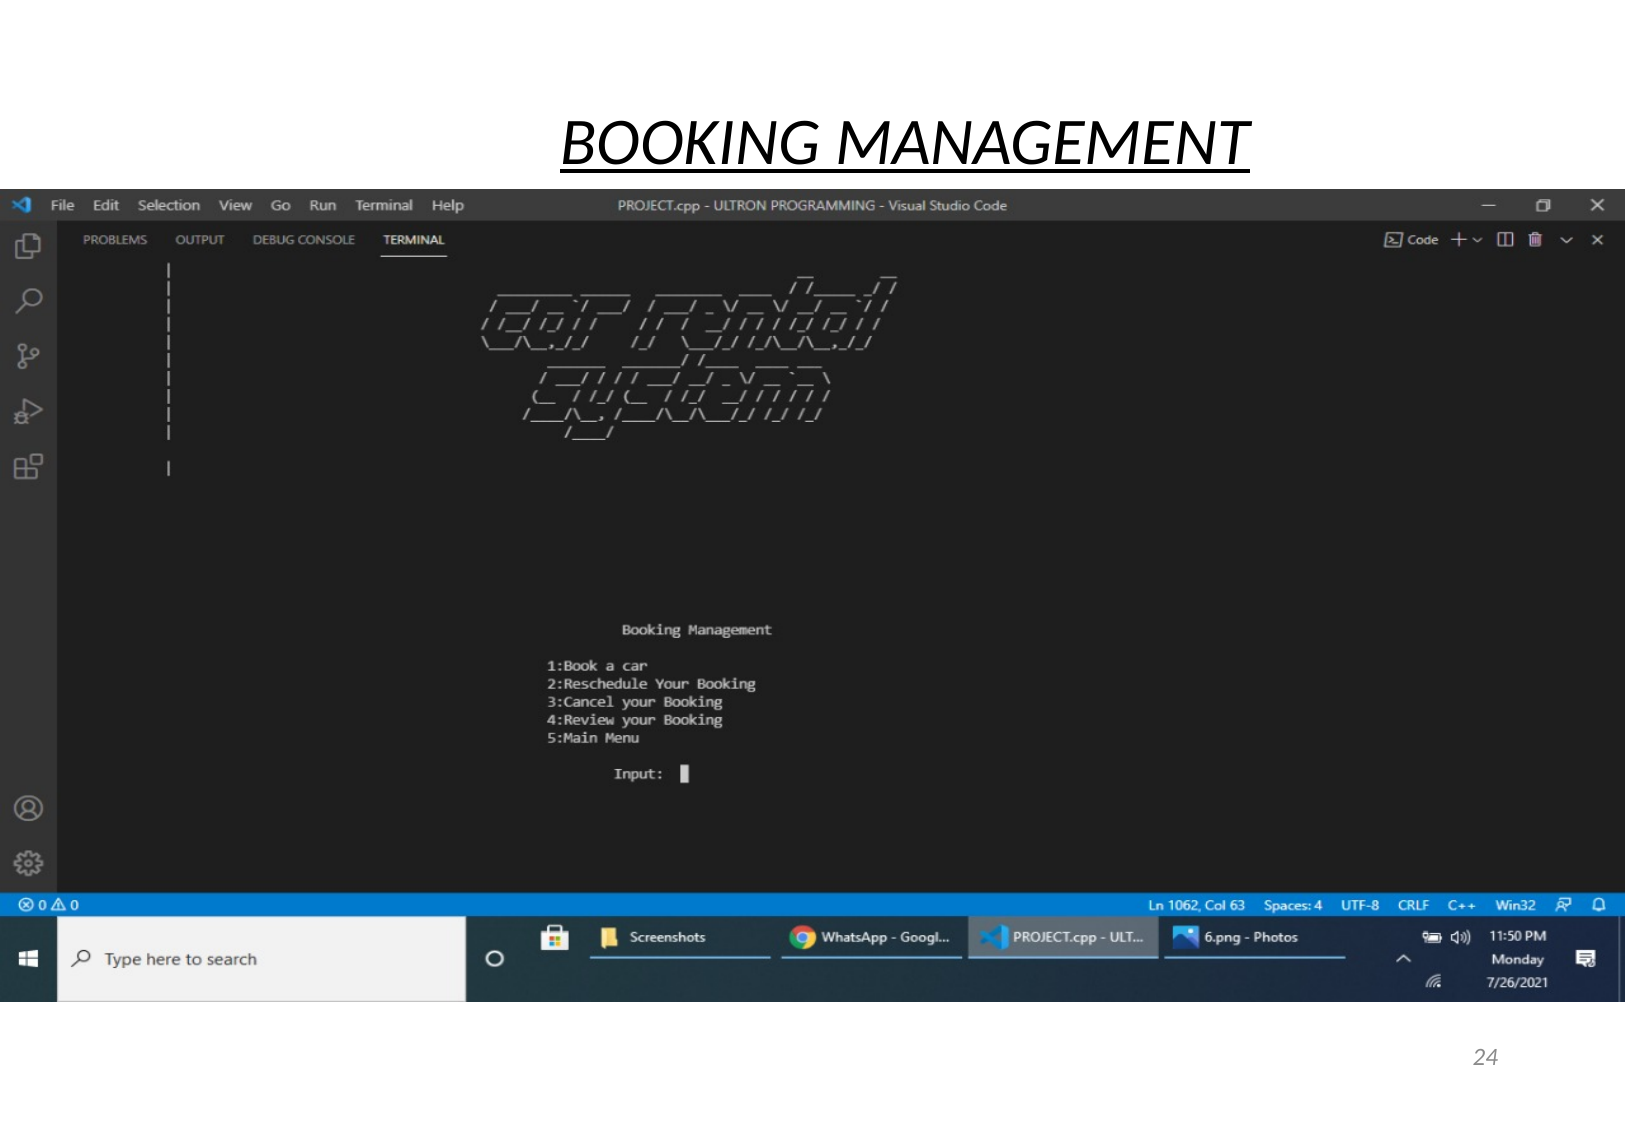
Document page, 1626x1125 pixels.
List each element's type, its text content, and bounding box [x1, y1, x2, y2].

text_box BOOKING MANAGEMENT [545, 90, 1350, 185]
picture [0, 189, 1625, 1002]
slide_number 24 [1147, 1025, 1514, 1086]
